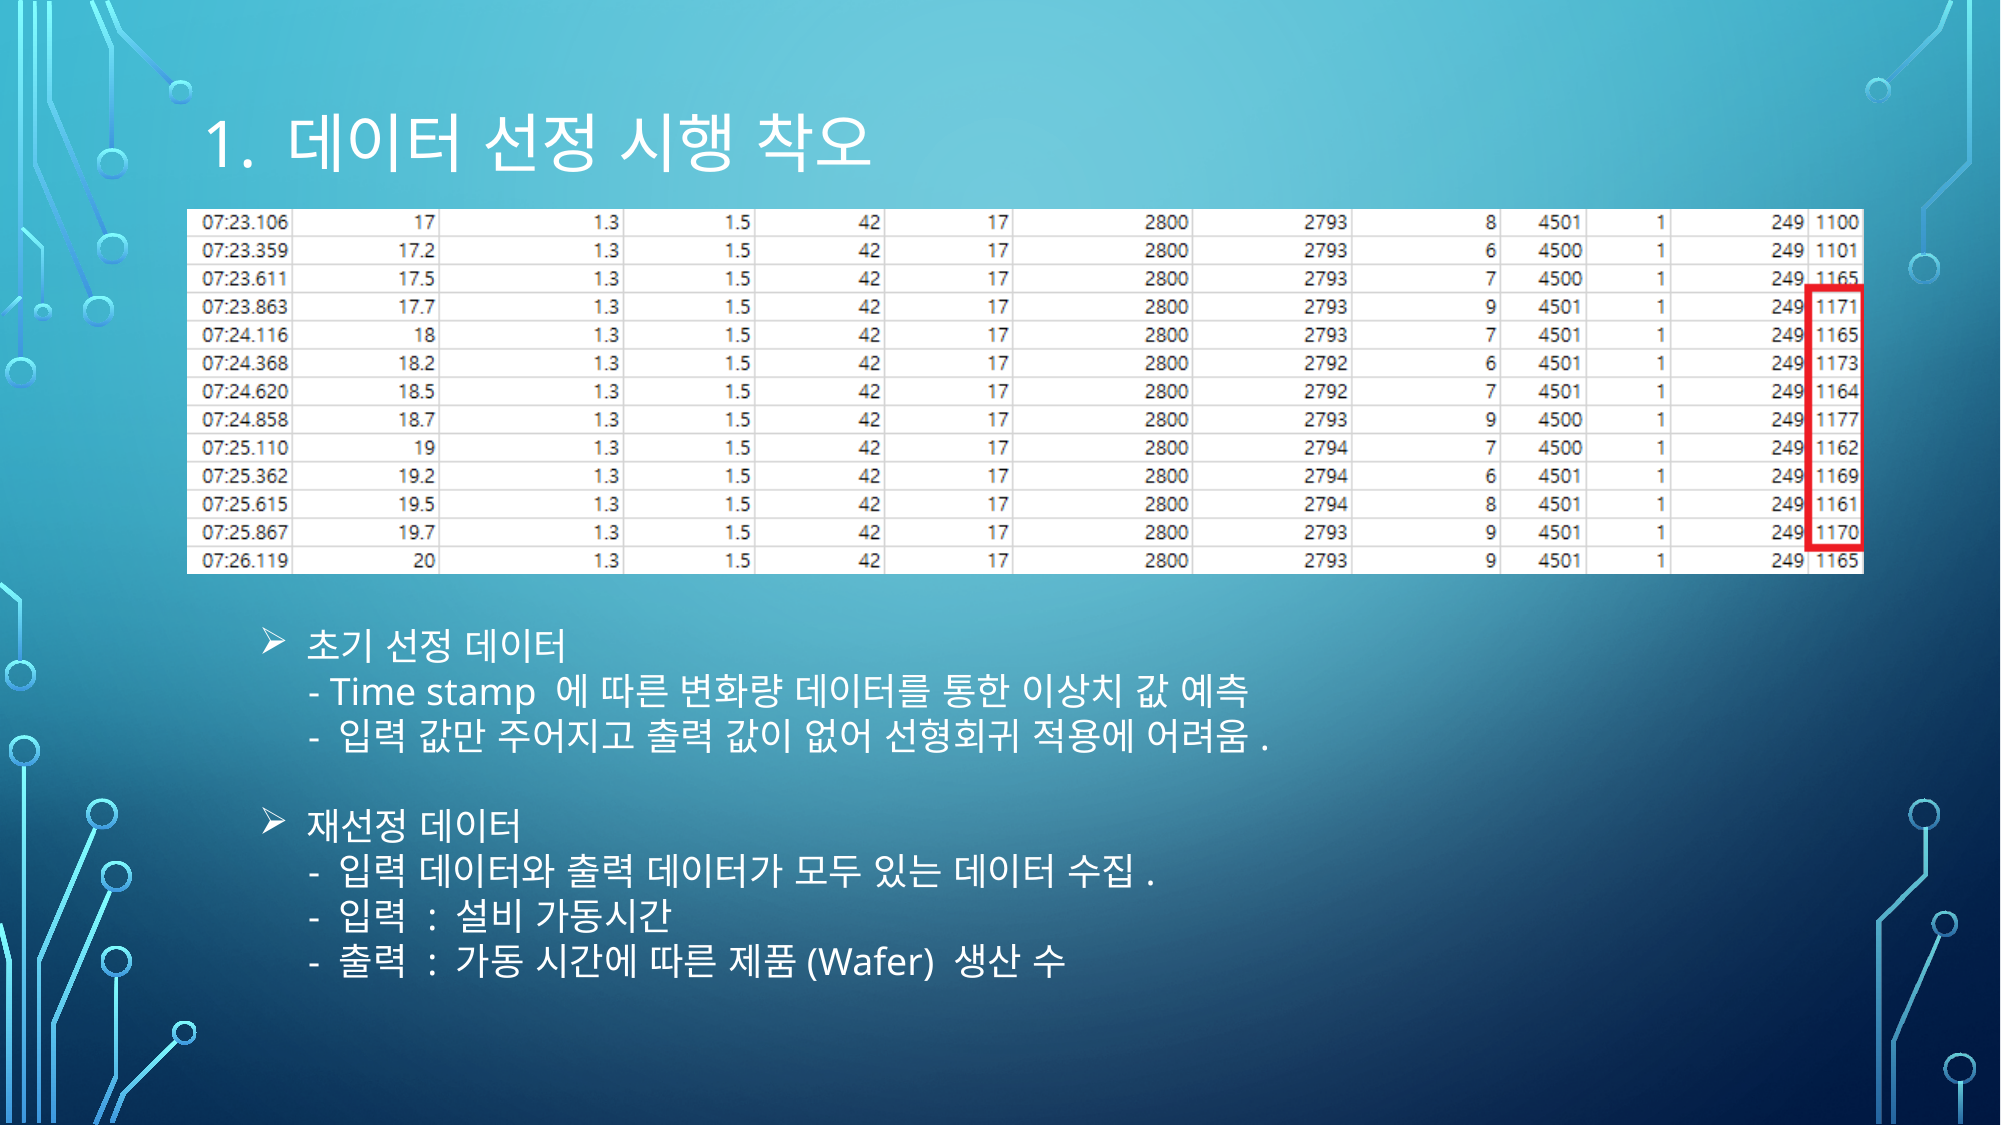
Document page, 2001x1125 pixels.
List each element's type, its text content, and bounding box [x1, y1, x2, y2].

picture [186, 209, 1864, 575]
text_box 초기 선정 데이터 - Time stamp 에 따른 변화량 데이터를 통한 이상치 값 예측 - 입력 값만 주어지고 출력 값이 없어 선형회귀 적용에 어려움. 재선정 데이터 - 입력 데이터와 출력 데이터가 모두 있는 데이터 수집. - 입력 : 설비 가동시간 - 출력 : 가동 시간에 따른 제품(Wafer) 생산 수 [244, 615, 1864, 991]
title 1. 데이터 선정 시행 착오 [187, 104, 1813, 190]
